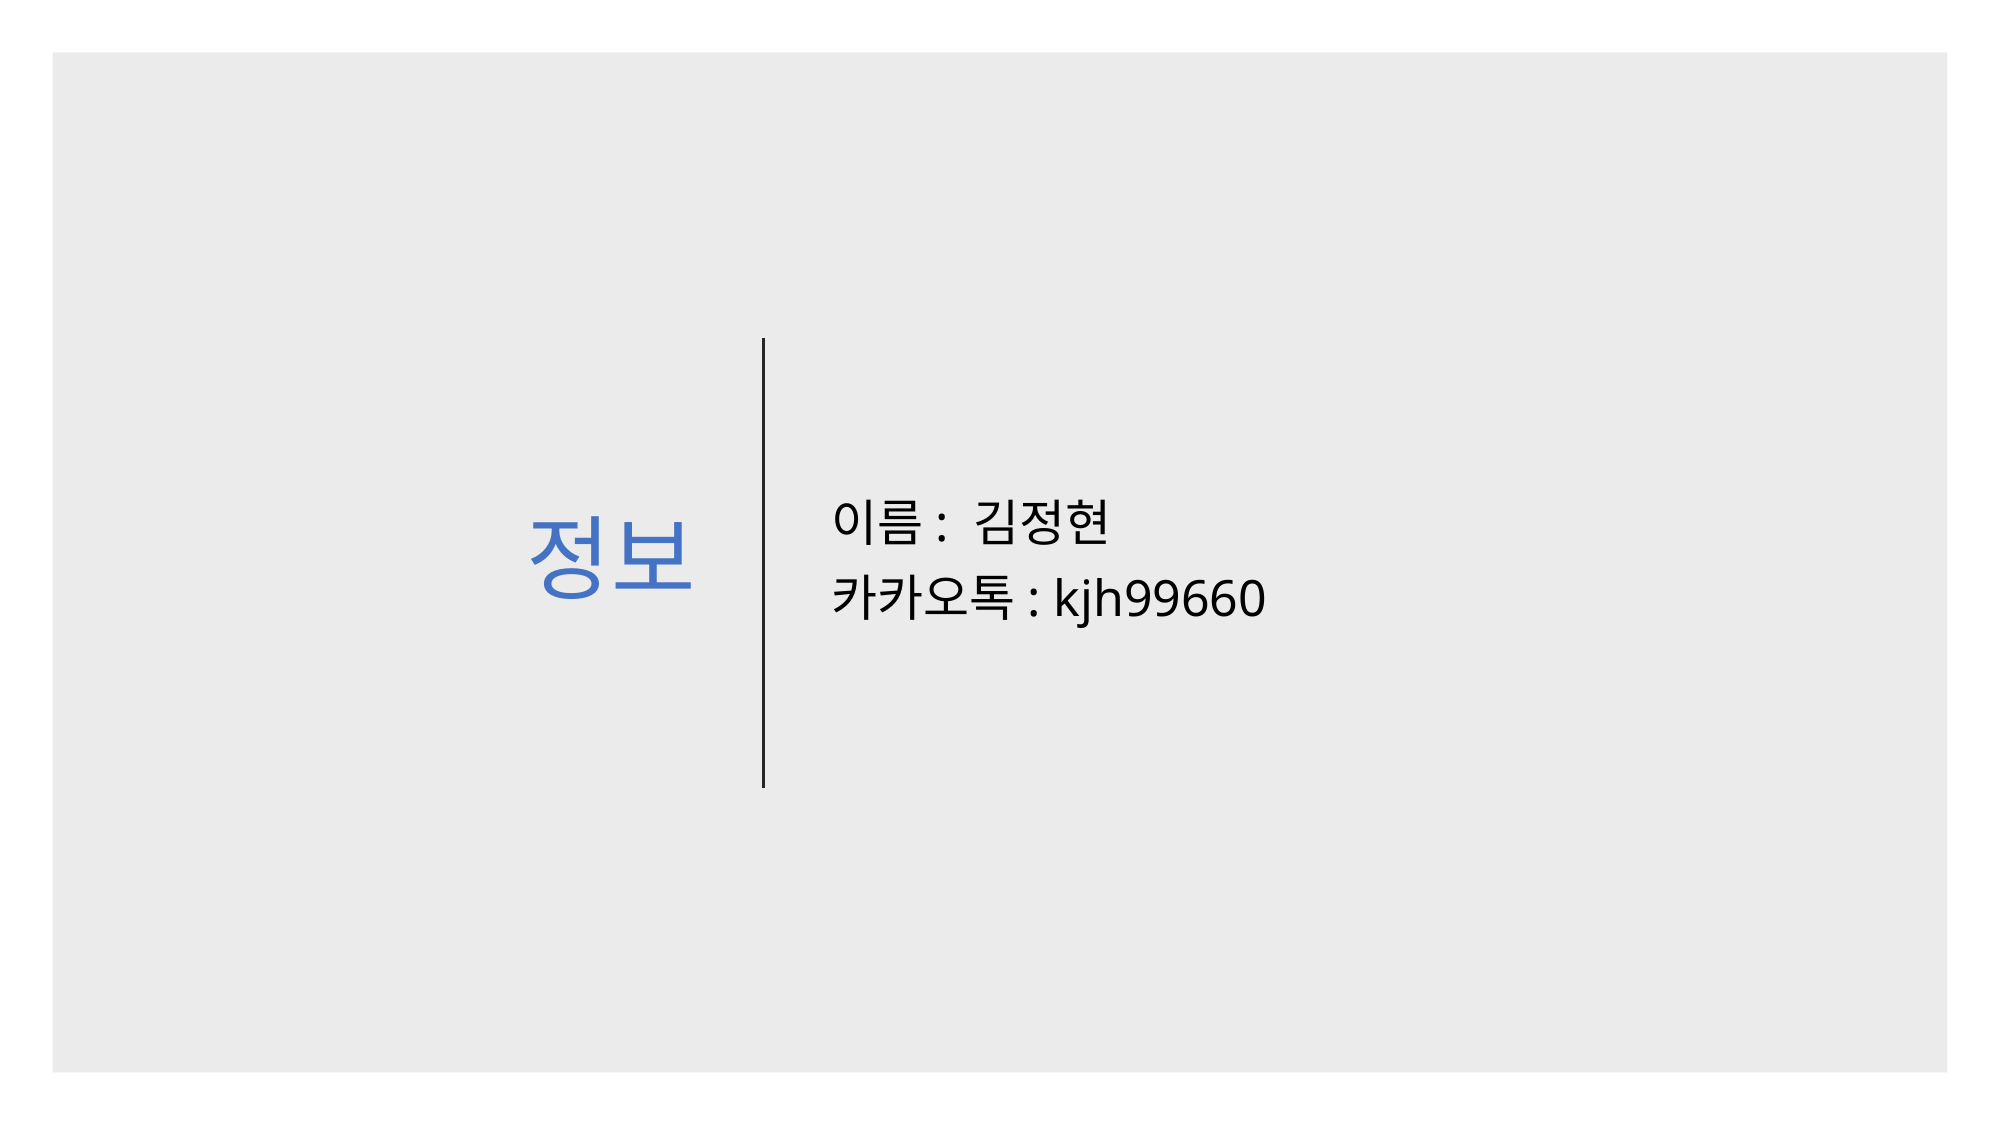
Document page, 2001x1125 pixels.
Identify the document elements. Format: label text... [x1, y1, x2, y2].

text_box [52, 51, 1948, 1073]
list 이름: 김정현 카카오톡: kjh99660 [816, 158, 1863, 967]
title 정보 [137, 158, 711, 967]
